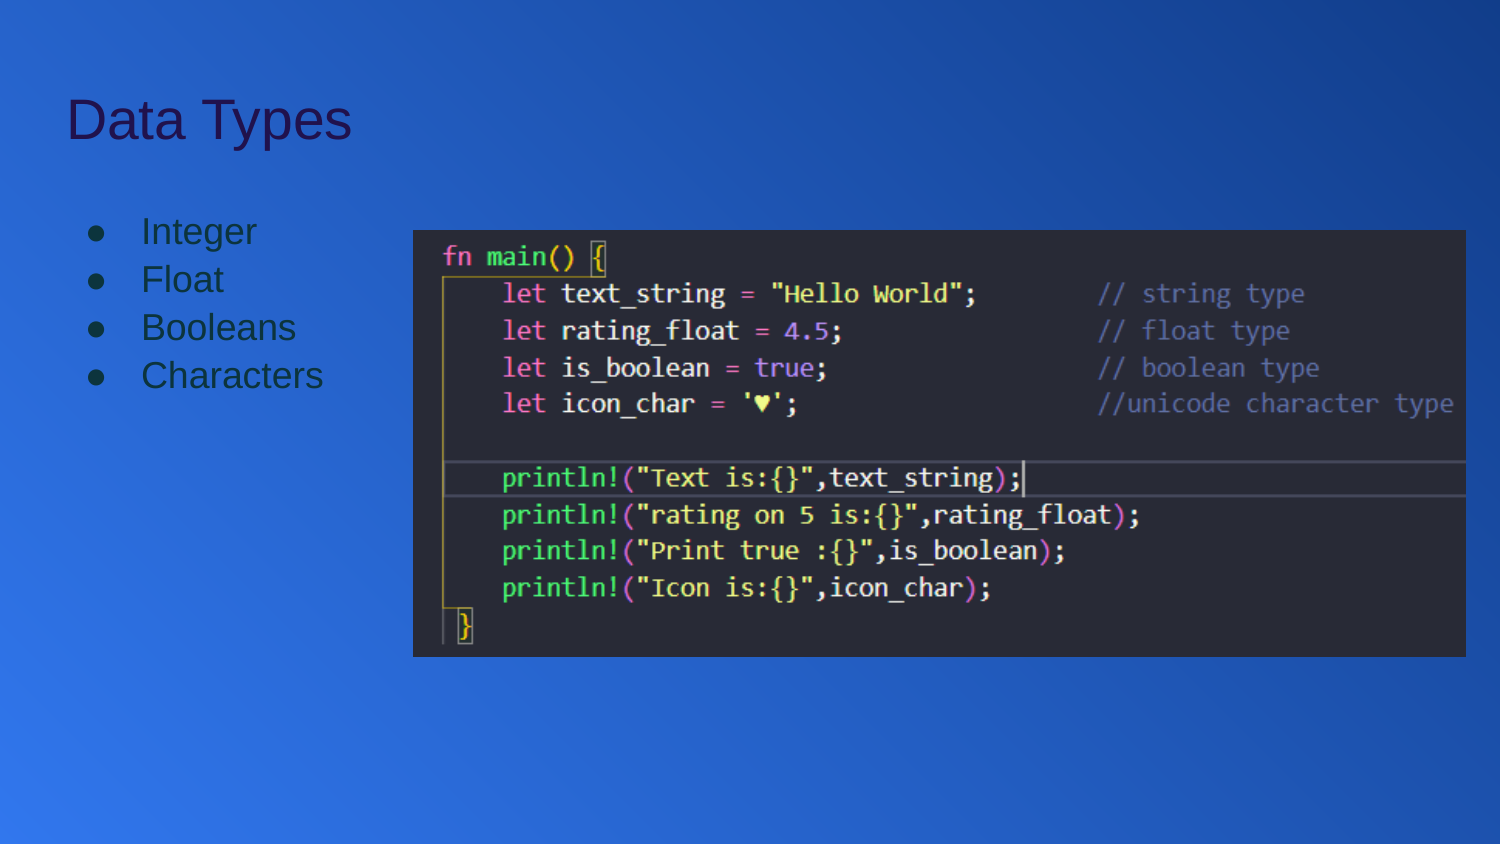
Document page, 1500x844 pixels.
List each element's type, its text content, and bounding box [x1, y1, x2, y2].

list Integer Float Booleans Characters [51, 189, 1449, 750]
picture [413, 229, 1467, 658]
title Data Types [51, 72, 1449, 167]
